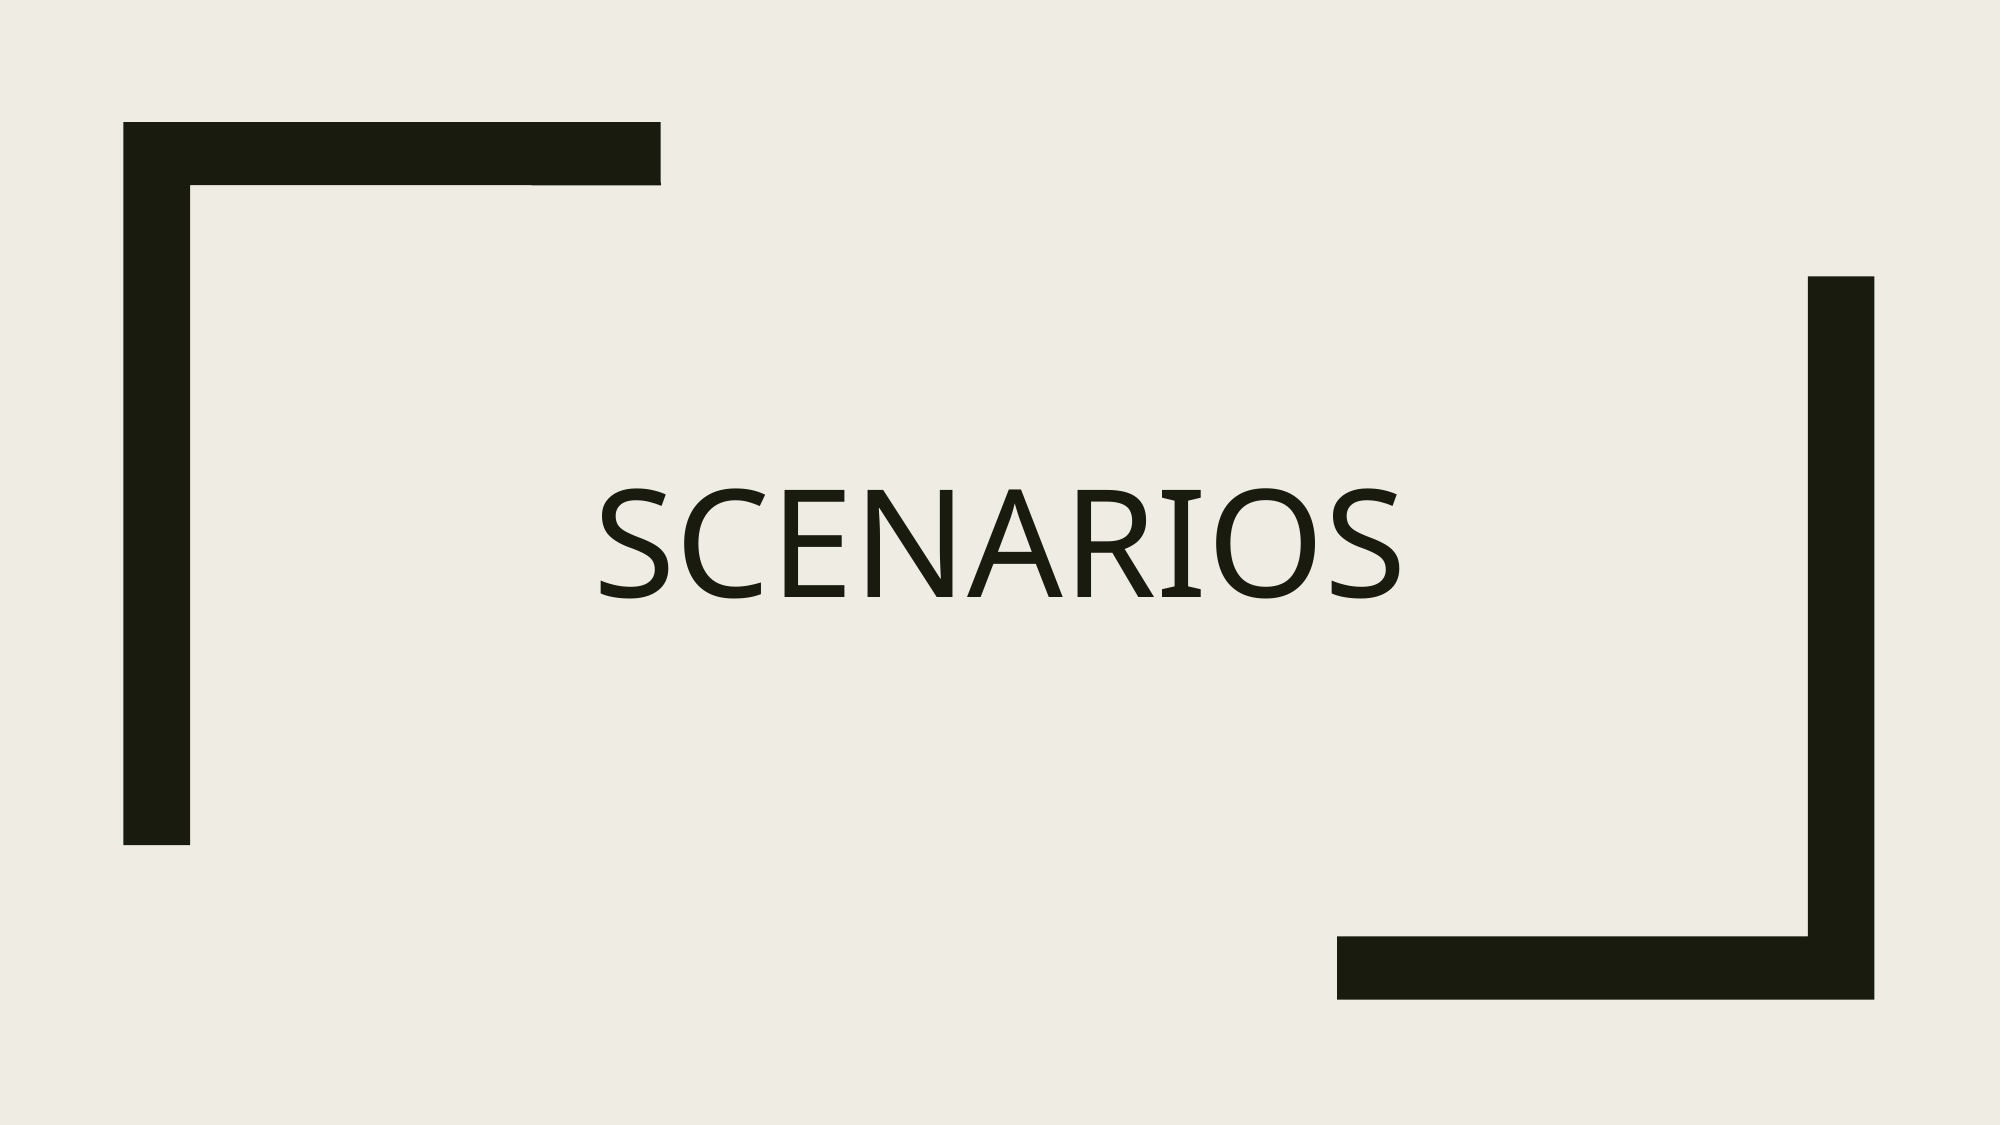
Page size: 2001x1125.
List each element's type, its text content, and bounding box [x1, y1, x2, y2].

title Scenarios [314, 293, 1686, 638]
